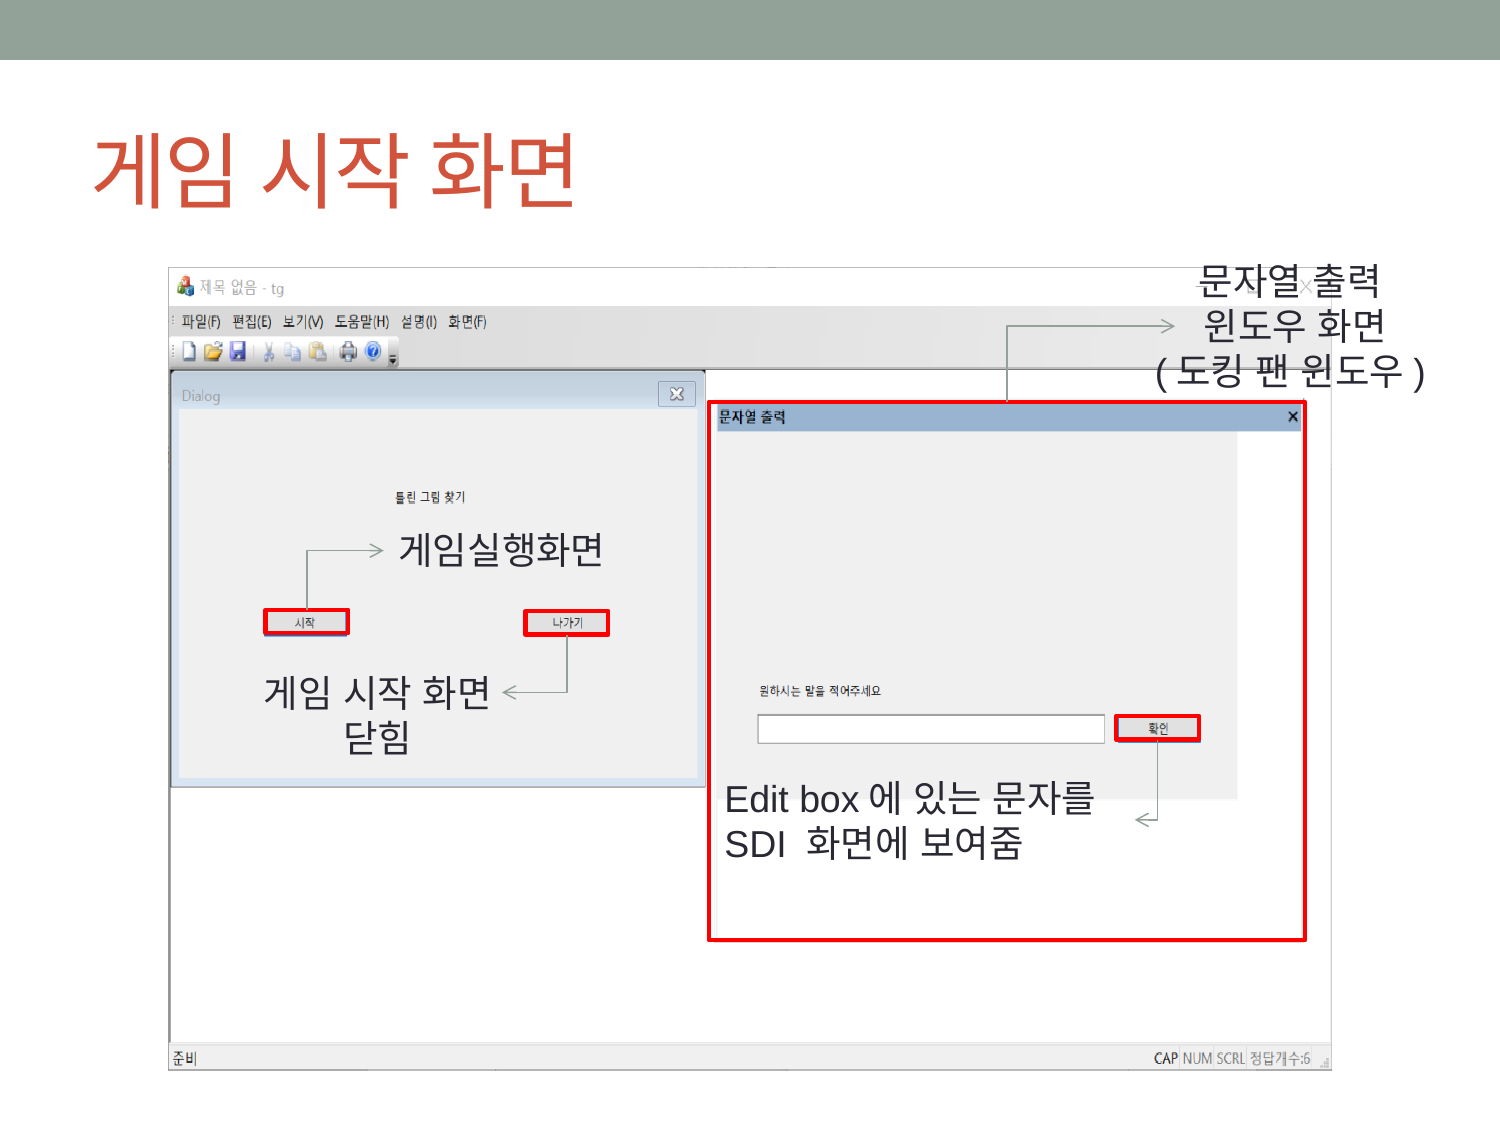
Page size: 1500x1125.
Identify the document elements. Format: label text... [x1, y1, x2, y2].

text_box 문자열 출력 윈도우 화면 (도킹 팬 윈도우) [1133, 250, 1458, 401]
text_box [0, 0, 1500, 75]
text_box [315, 541, 376, 619]
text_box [1052, 279, 1130, 449]
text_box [505, 630, 564, 697]
picture [167, 267, 1332, 1071]
title 게임 시작 화면 [75, 87, 1425, 250]
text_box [1105, 768, 1187, 792]
